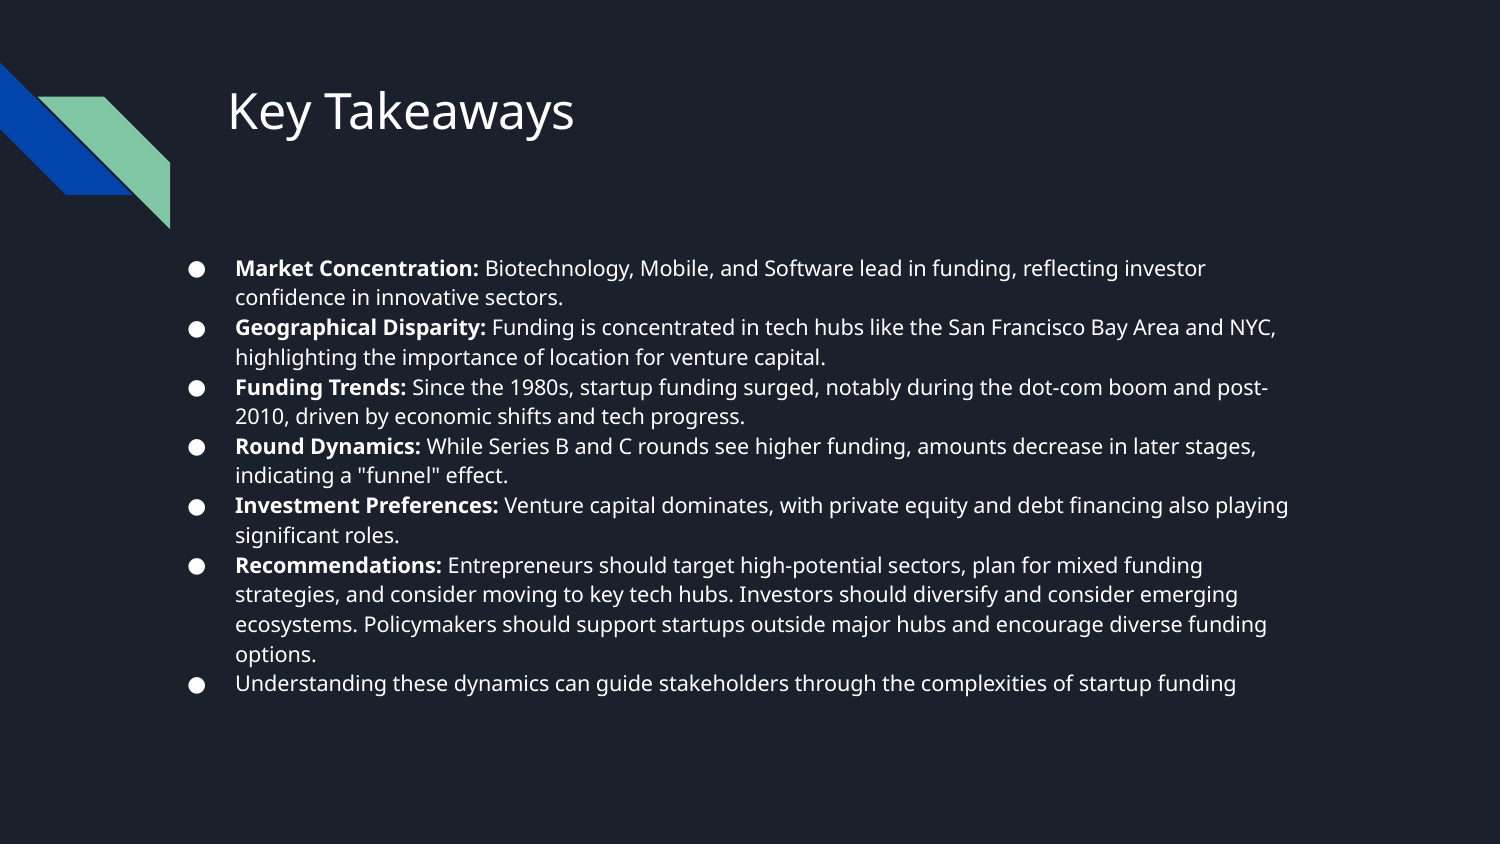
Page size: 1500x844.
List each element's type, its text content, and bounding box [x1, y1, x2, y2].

title Key Takeaways [212, 64, 1368, 215]
list Market Concentration: Biotechnology, Mobile, and Software lead in funding, reflecting investor confidence in innovative sectors. Geographical Disparity: Funding is concentrated in tech hubs like the San Francisco Bay Area and NYC, highlighting the importance of location for venture capital. Funding Trends: Since the 1980s, startup funding surged, notably during the dot-com boom and post-2010, driven by economic shifts and tech progress. Round Dynamics: While Series B and C rounds see higher funding, amounts decrease in later stages, indicating a "funnel" effect. Investment Preferences: Venture capital dominates, with private equity and debt financing also playing significant roles. Recommendations: Entrepreneurs should target high-potential sectors, plan for mixed funding strategies, and consider moving to key tech hubs. Investors should diversify and consider emerging ecosystems. Policymakers should support startups outside major hubs and encourage diverse funding options. Understanding these dynamics can guide stakeholders through the complexities of startup funding [149, 235, 1305, 714]
